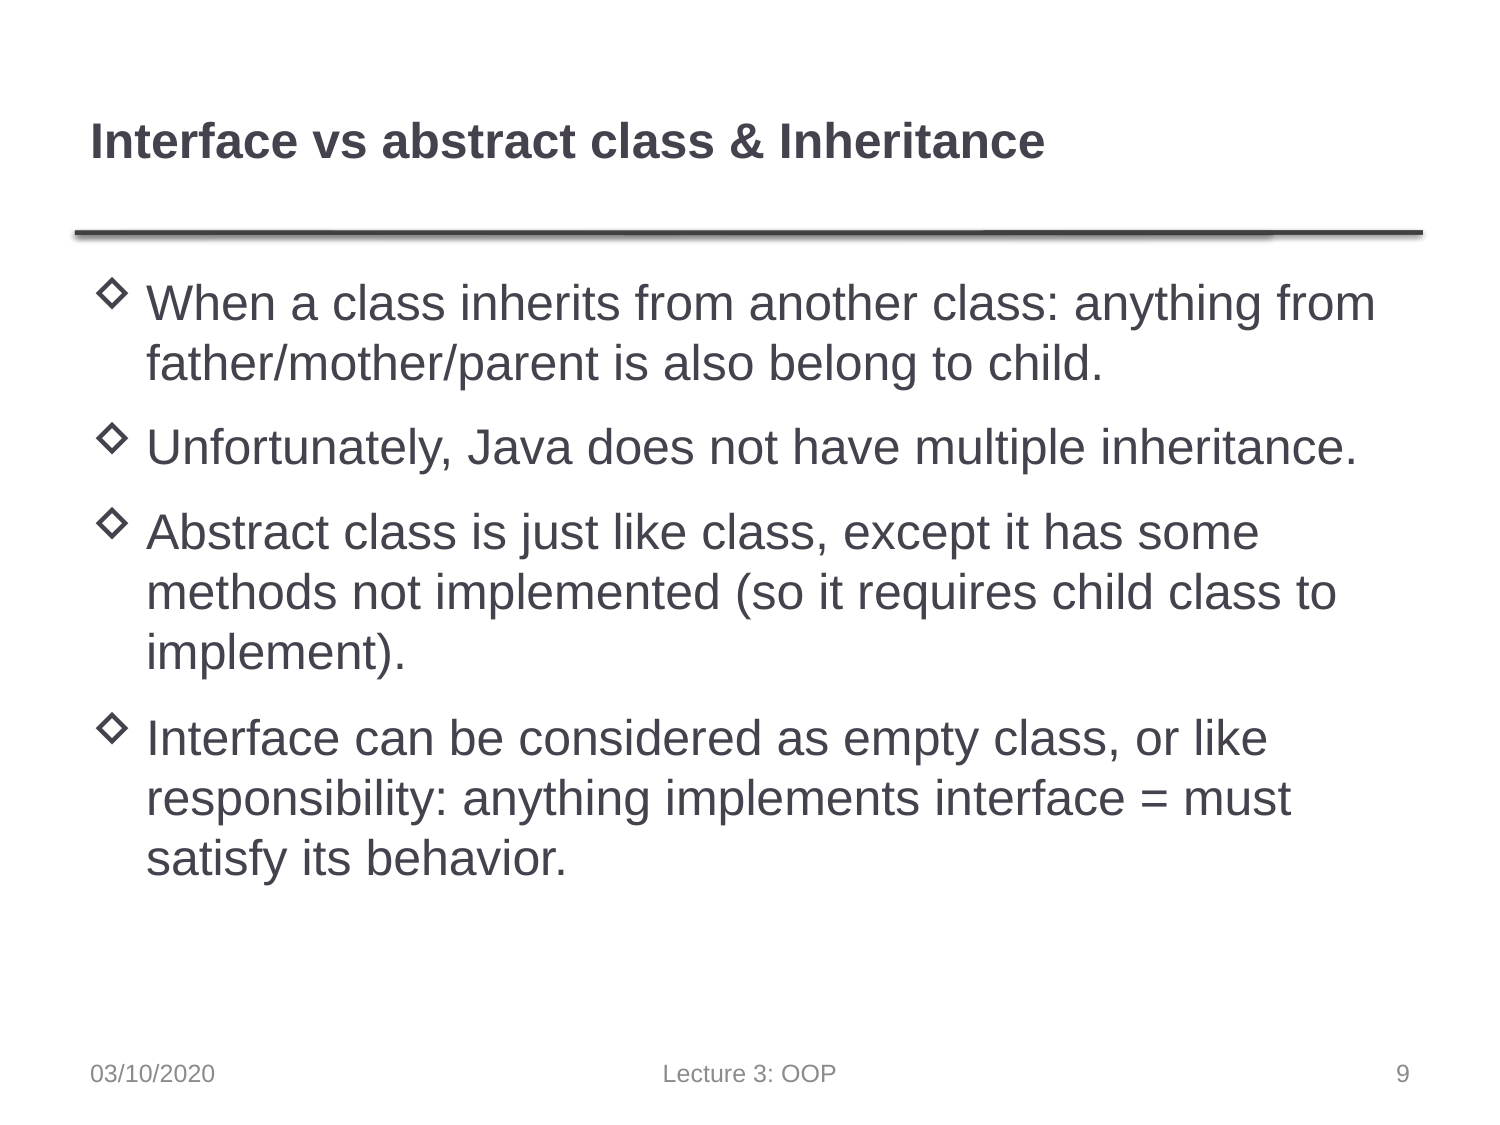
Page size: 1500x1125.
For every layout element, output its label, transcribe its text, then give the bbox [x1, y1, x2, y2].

slide_number 9 [1074, 1042, 1425, 1103]
footer Lecture 3: OOP [512, 1042, 988, 1103]
title Interface vs abstract class & Inheritance [74, 44, 1272, 233]
list When a class inherits from another class: anything from father/mother/parent is also belong to child. Unfortunately, Java does not have multiple inheritance. Abstract class is just like class, except it has some methods not implemented (so it requires child class to implement). Interface can be considered as empty class, or like responsibility: anything implements interface = must satisfy its behavior. [75, 262, 1425, 1005]
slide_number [75, 1042, 425, 1103]
